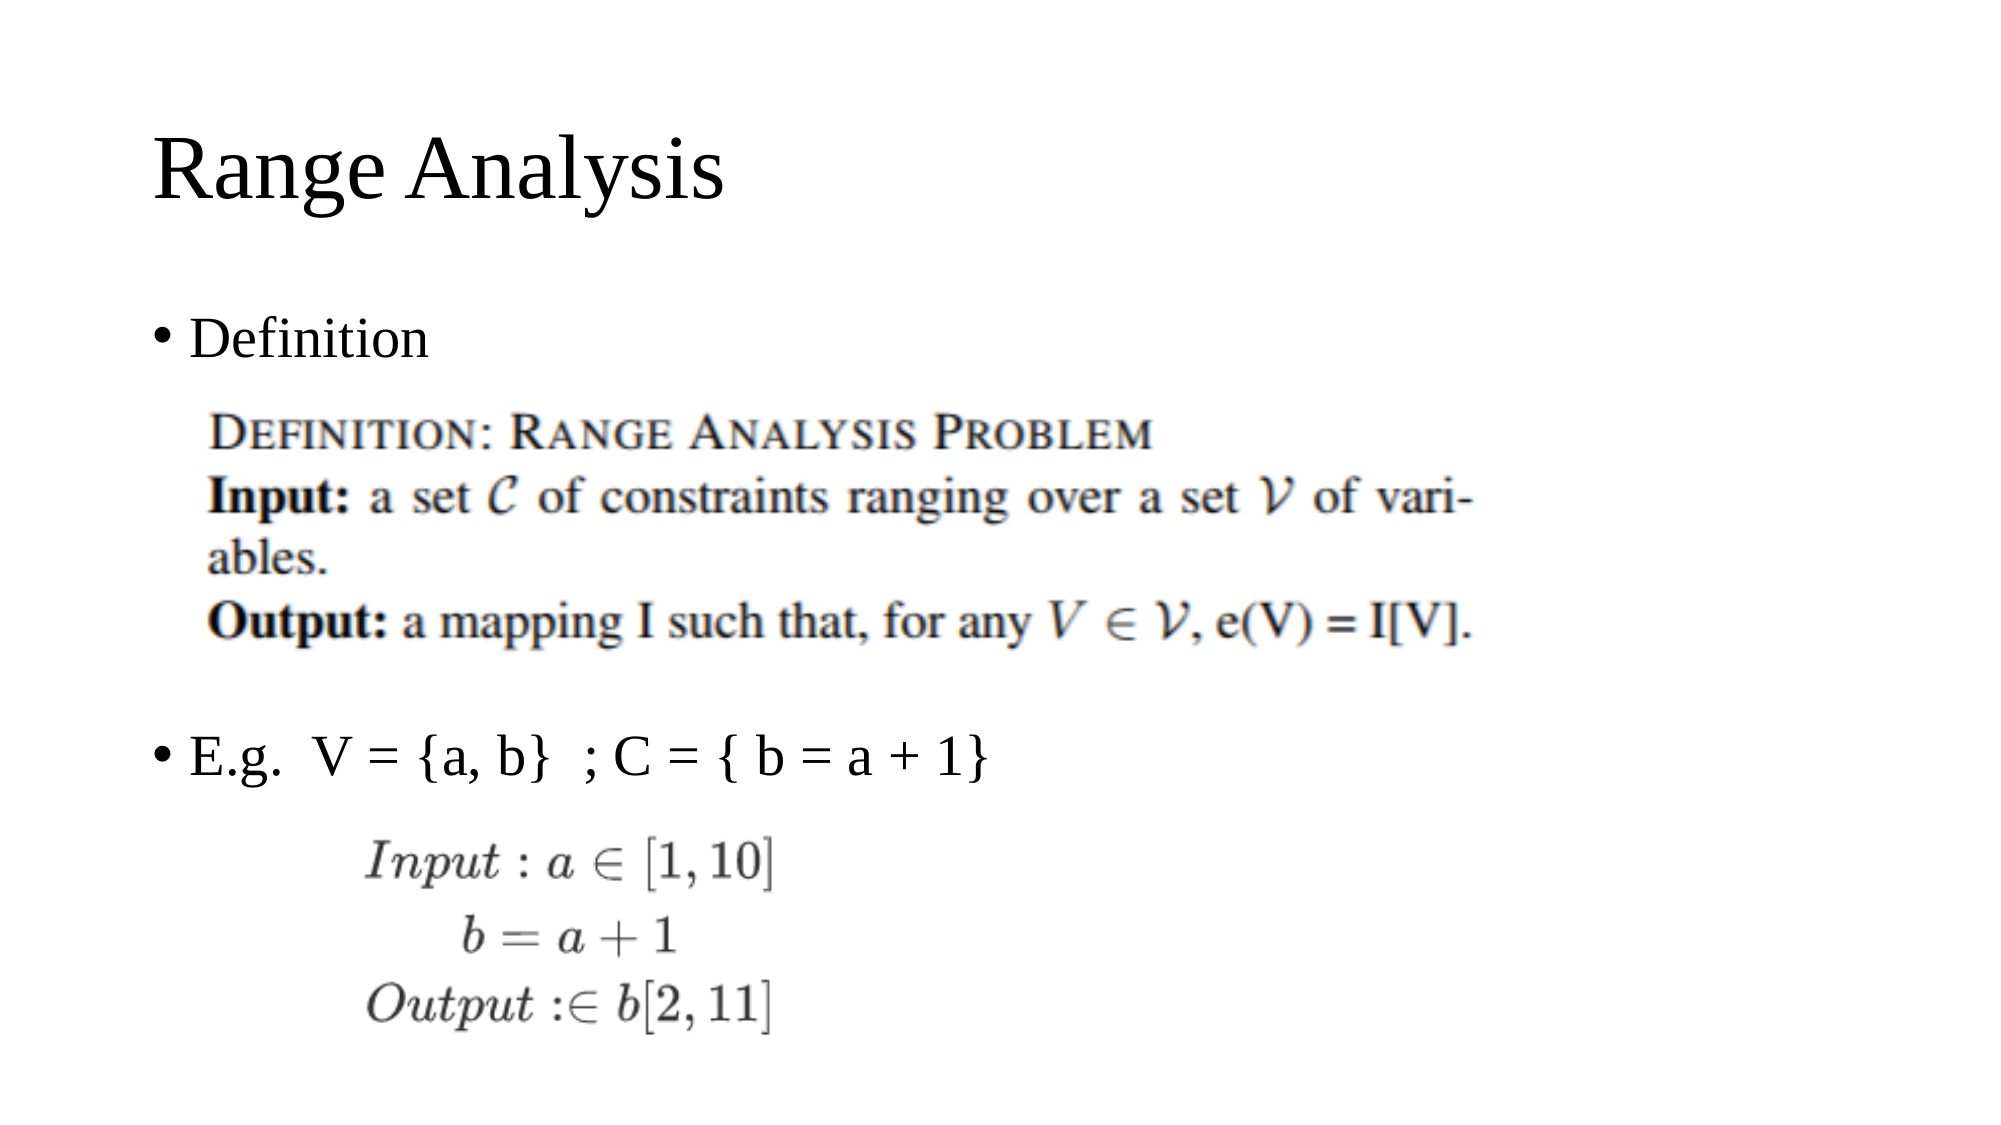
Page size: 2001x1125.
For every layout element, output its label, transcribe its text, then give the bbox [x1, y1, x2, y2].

title Range Analysis [137, 59, 1863, 278]
list Definition E.g. V = {a, b} ; C = { b = a + 1} [137, 299, 1863, 1014]
picture [313, 792, 867, 1108]
picture [151, 378, 1503, 657]
